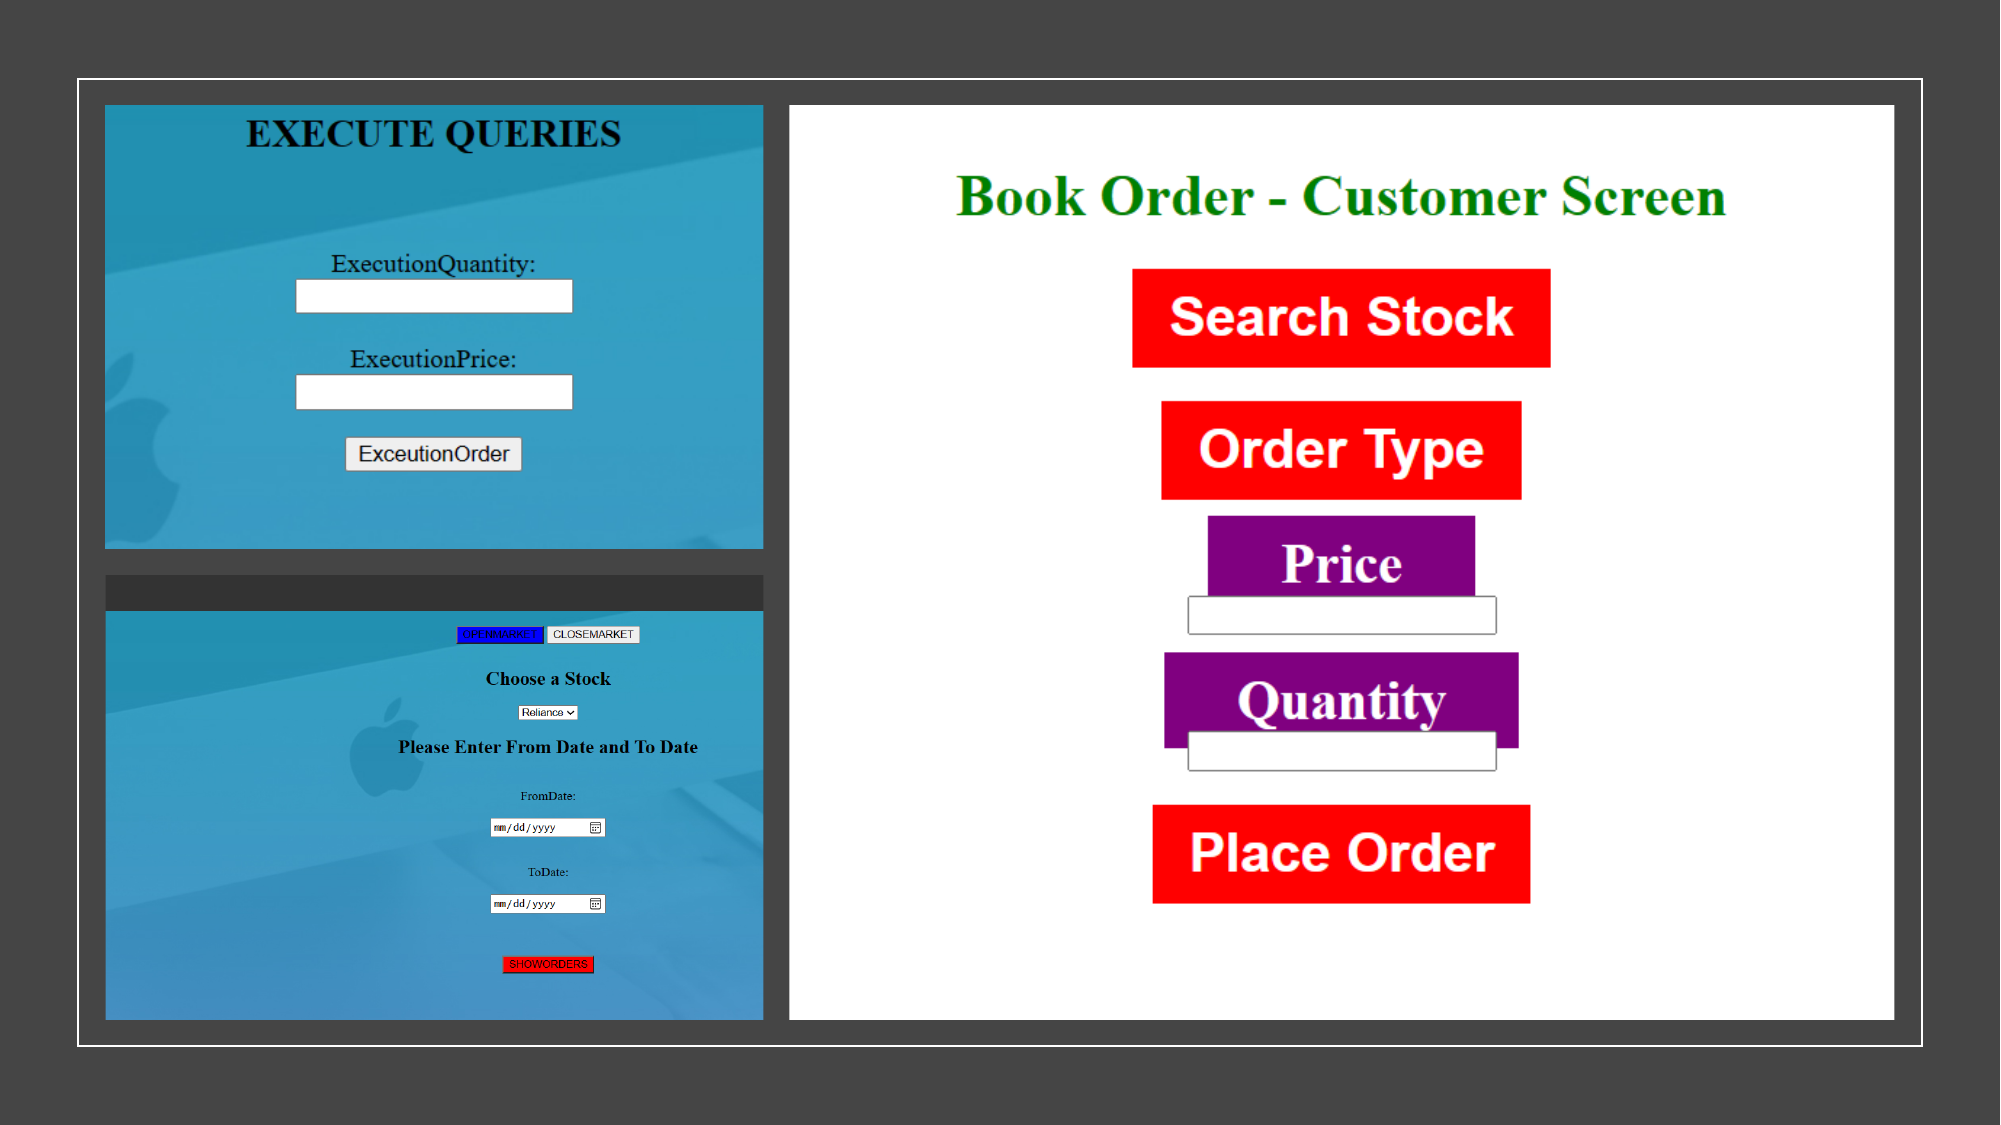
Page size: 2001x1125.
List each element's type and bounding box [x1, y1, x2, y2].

picture [789, 105, 1895, 1020]
picture [105, 575, 764, 1020]
text_box [0, 0, 2000, 1125]
text_box [77, 78, 1923, 1047]
picture [105, 105, 764, 549]
